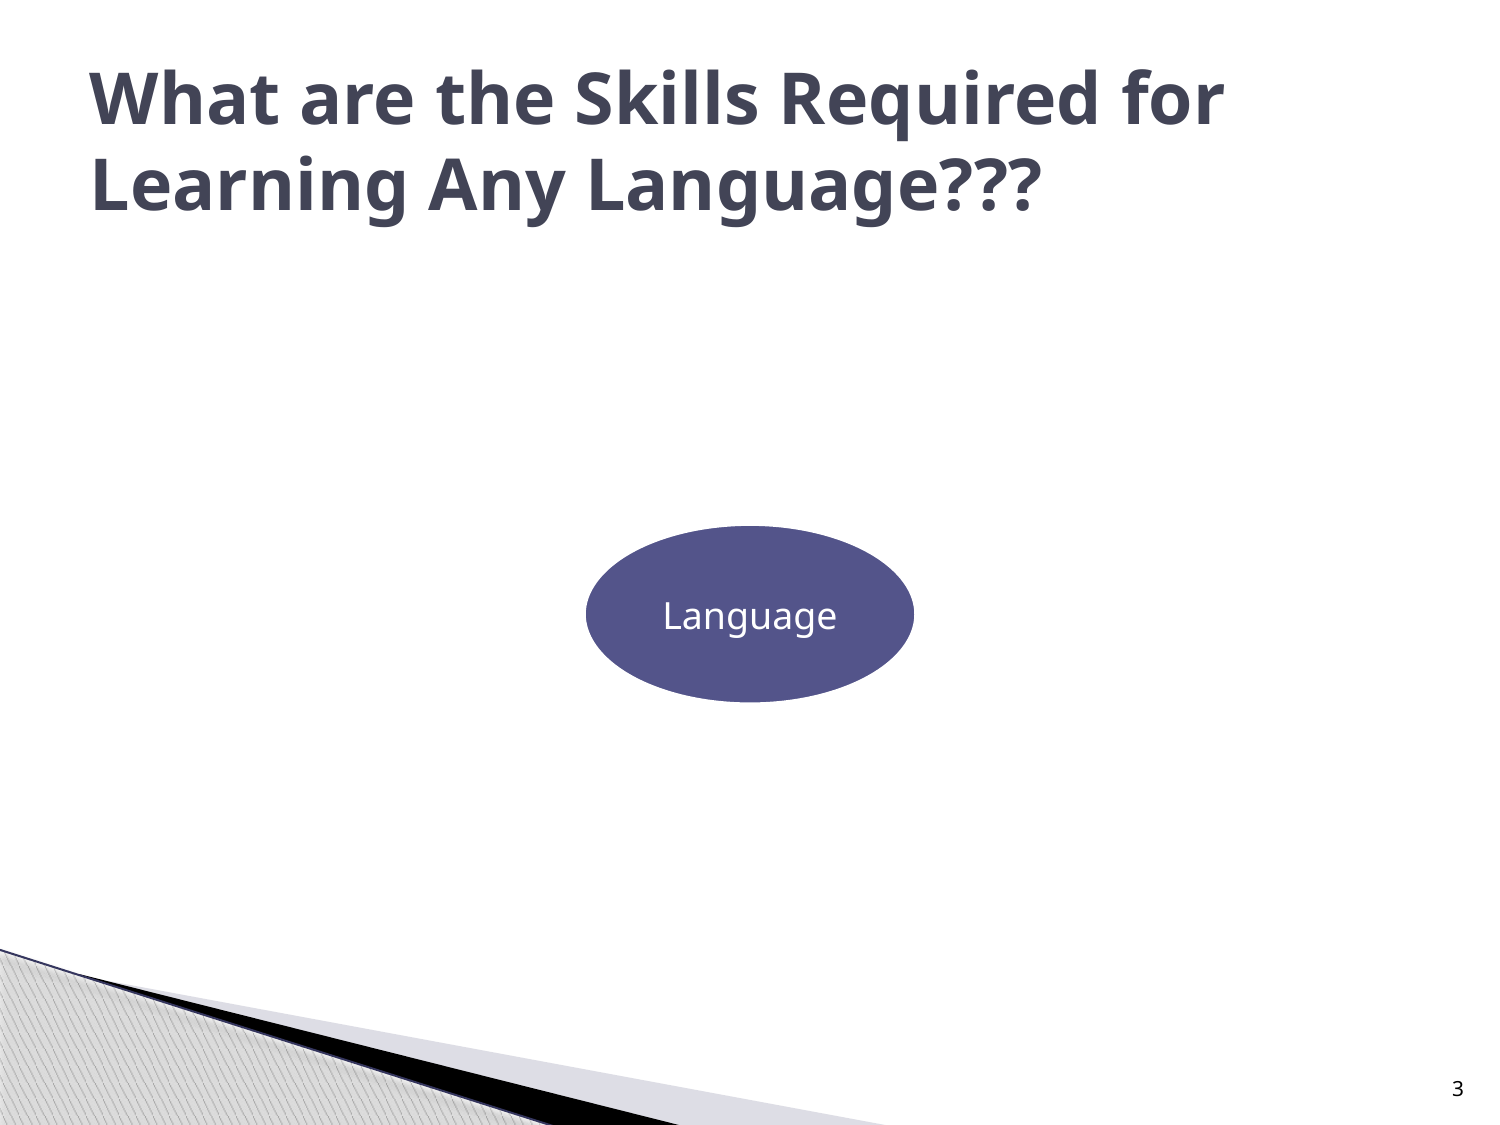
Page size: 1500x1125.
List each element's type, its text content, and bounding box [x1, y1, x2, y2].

slide_number 3 [1418, 1051, 1479, 1112]
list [74, 242, 1426, 986]
title What are the Skills Required for Learning Any Language??? [75, 45, 1425, 233]
